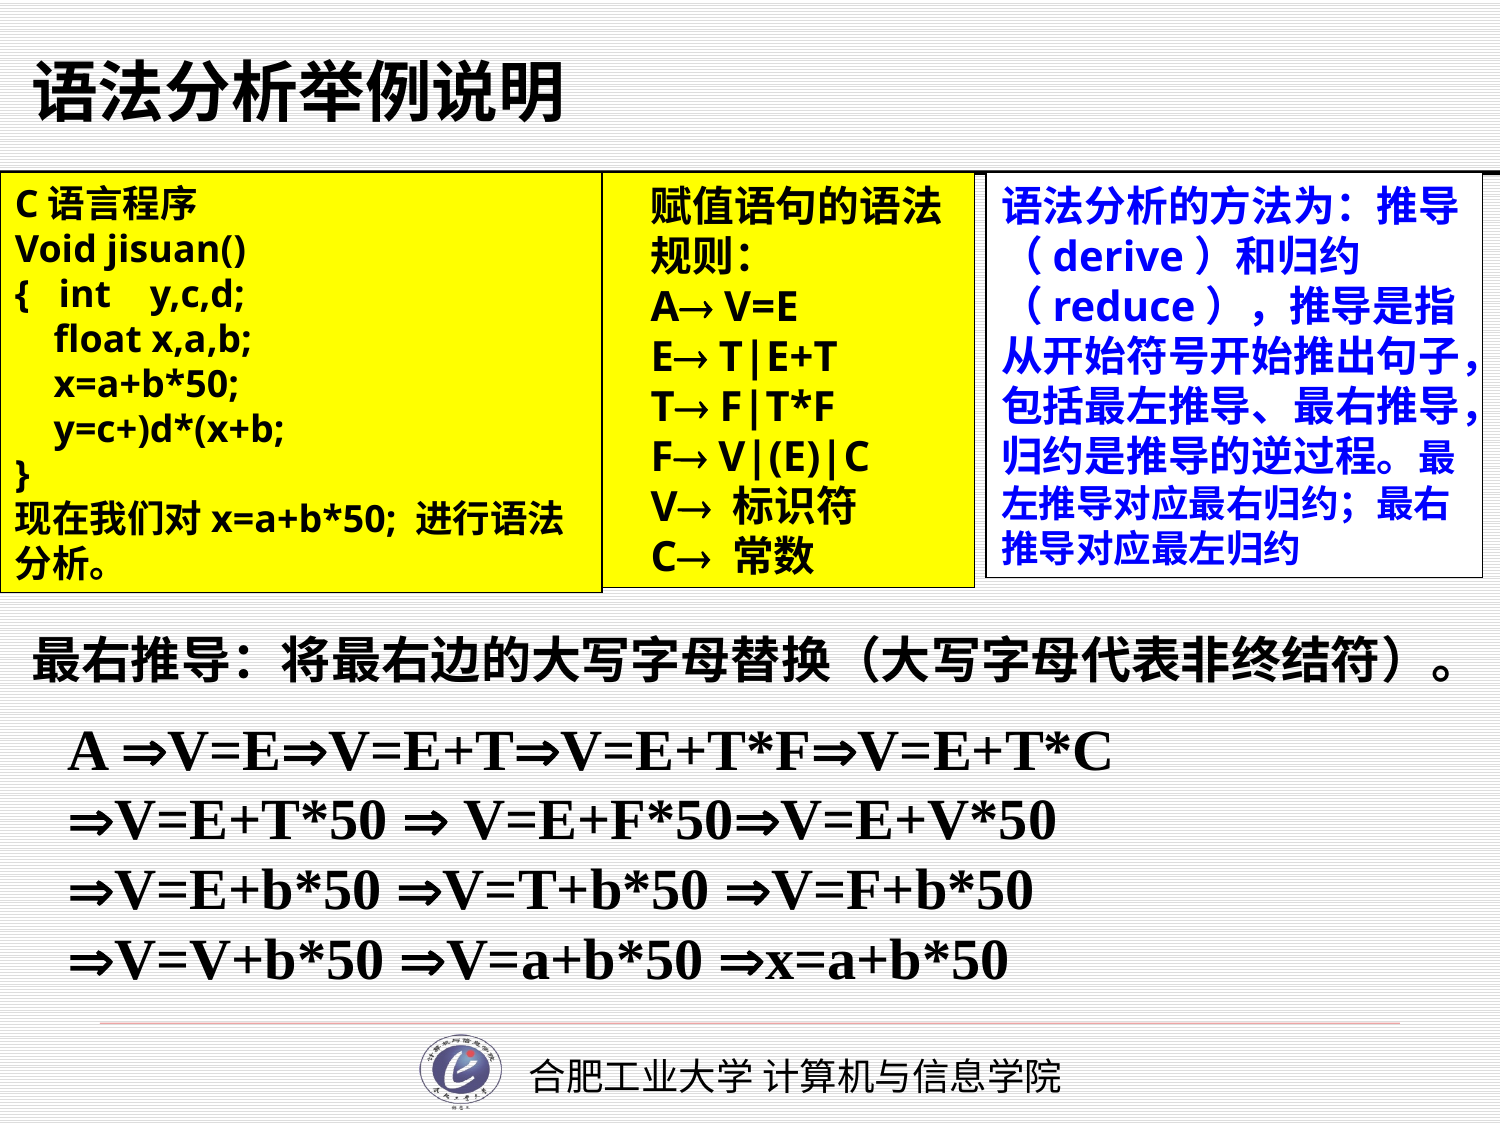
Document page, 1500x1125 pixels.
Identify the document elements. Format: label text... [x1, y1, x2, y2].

title 语法分析举例说明 [16, 13, 1330, 138]
slide_number [1115, 1022, 1442, 1102]
text_box 语法分析的方法为：推导（derive）和归约（reduce），推导是指从开始符号开始推出句子，包括最左推导、最右推导，归约是推导的逆过程。最左推导对应最右归约；最右推导对应最左归约 [986, 172, 1483, 578]
text_box C语言程序 Void jisuan() { int y,c,d; float x,a,b; x=a+b*50; y=c+)d*(x+b; } 现在我们对x=a+b*50; 进行语法分析。 [0, 172, 603, 593]
text_box 最右推导：将最右边的大写字母替换（大写字母代表非终结符）。 [16, 621, 1496, 697]
text_box 赋值语句的语法规则： A V=E E T|E+T T F|T*F F V|(E)|C V 标识符 C 常数 [603, 172, 975, 588]
text_box A V=EV=E+TV=E+T*FV=E+T*C V=E+T*50  V=E+F*50V=E+V*50 V=E+b*50 V=T+b*50 V=F+b*50 V=V+b*50 V=a+b*50 x=a+b*50 [53, 704, 1247, 1012]
